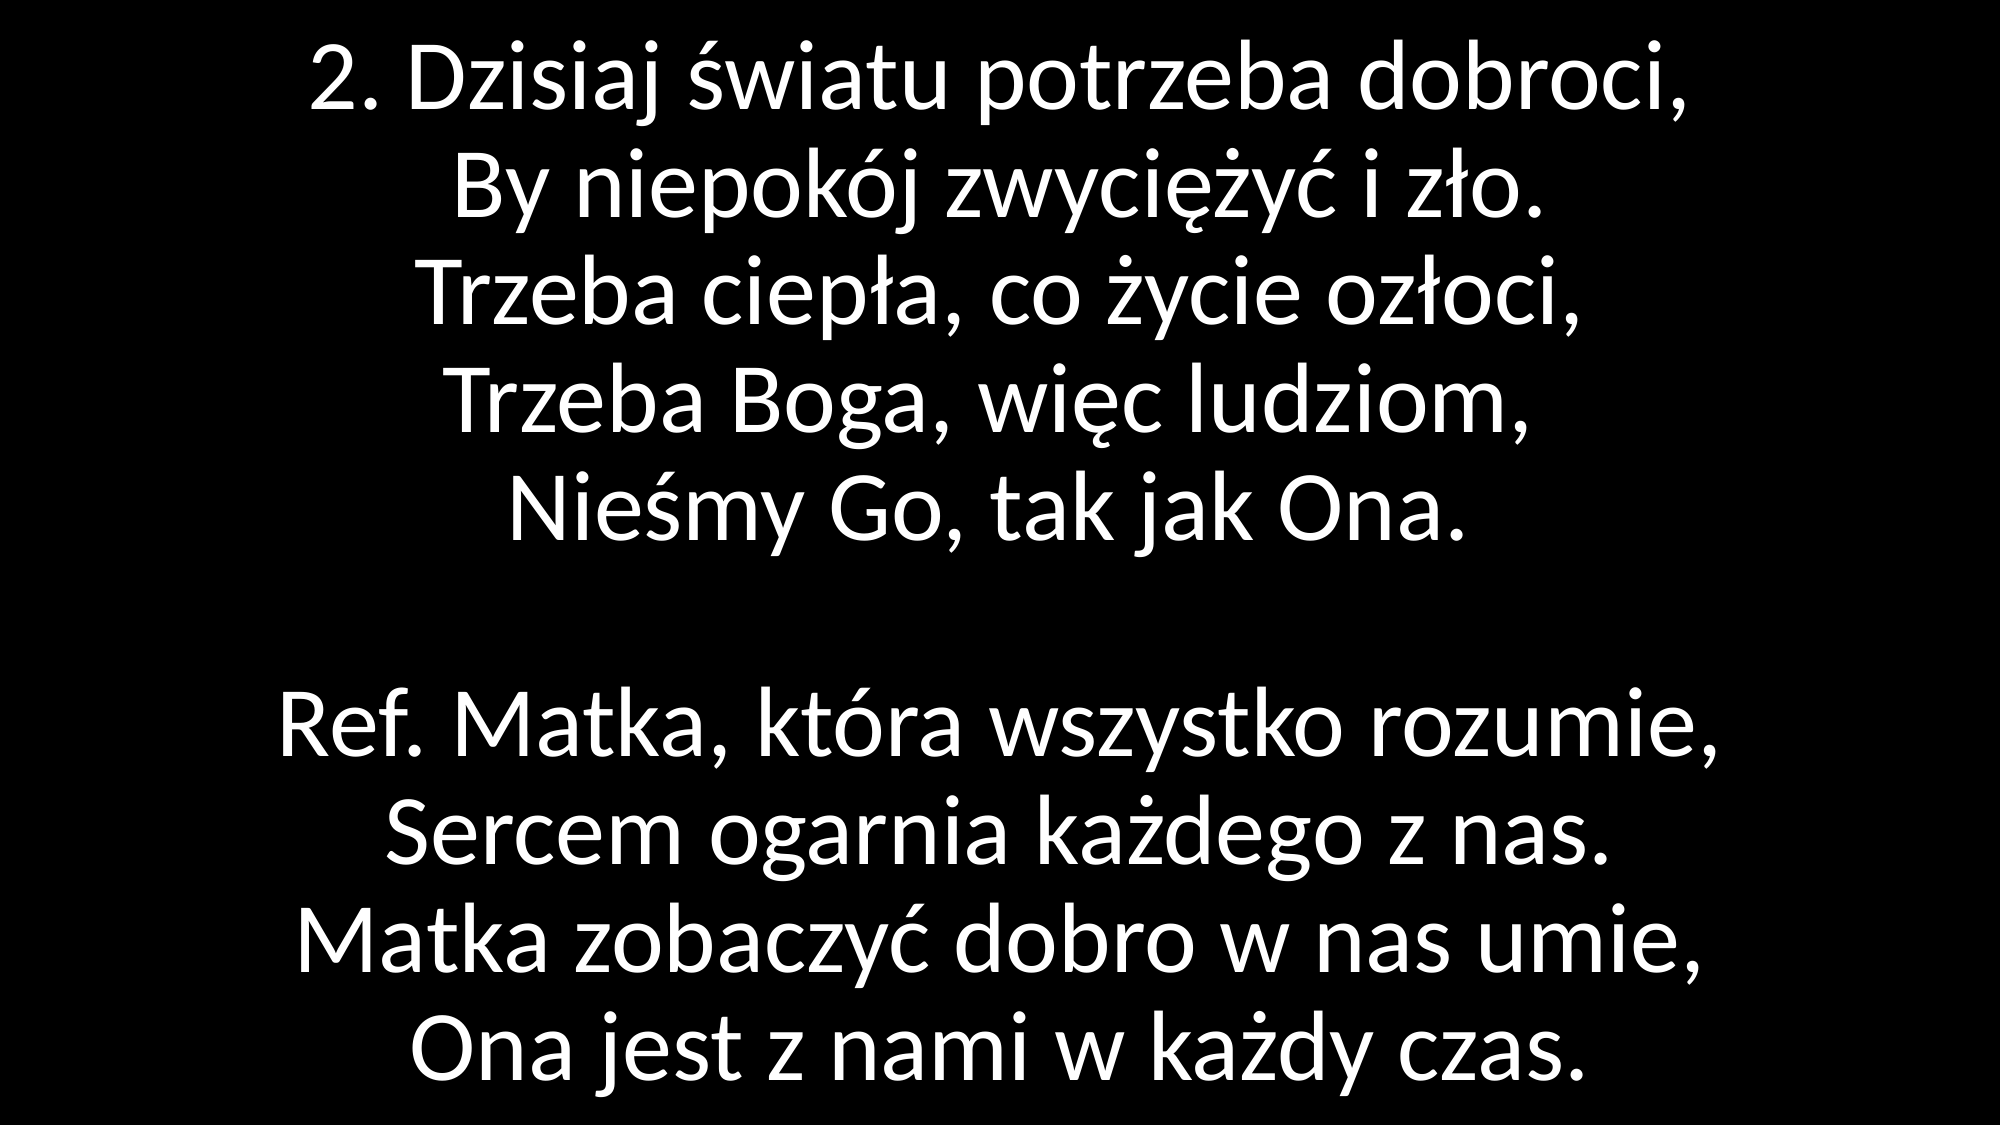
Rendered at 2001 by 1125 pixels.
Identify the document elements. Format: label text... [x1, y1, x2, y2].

title 2. Dzisiaj światu potrzeba dobroci, By niepokój zwyciężyć i zło. Trzeba ciepła, co życie ozłoci, Trzeba Boga, więc ludziom, Nieśmy Go, tak jak Ona. Ref. Matka, która wszystko rozumie, Sercem ogarnia każdego z nas. Matka zobaczyć dobro w nas umie, Ona jest z nami w każdy czas. [0, 0, 2000, 1125]
